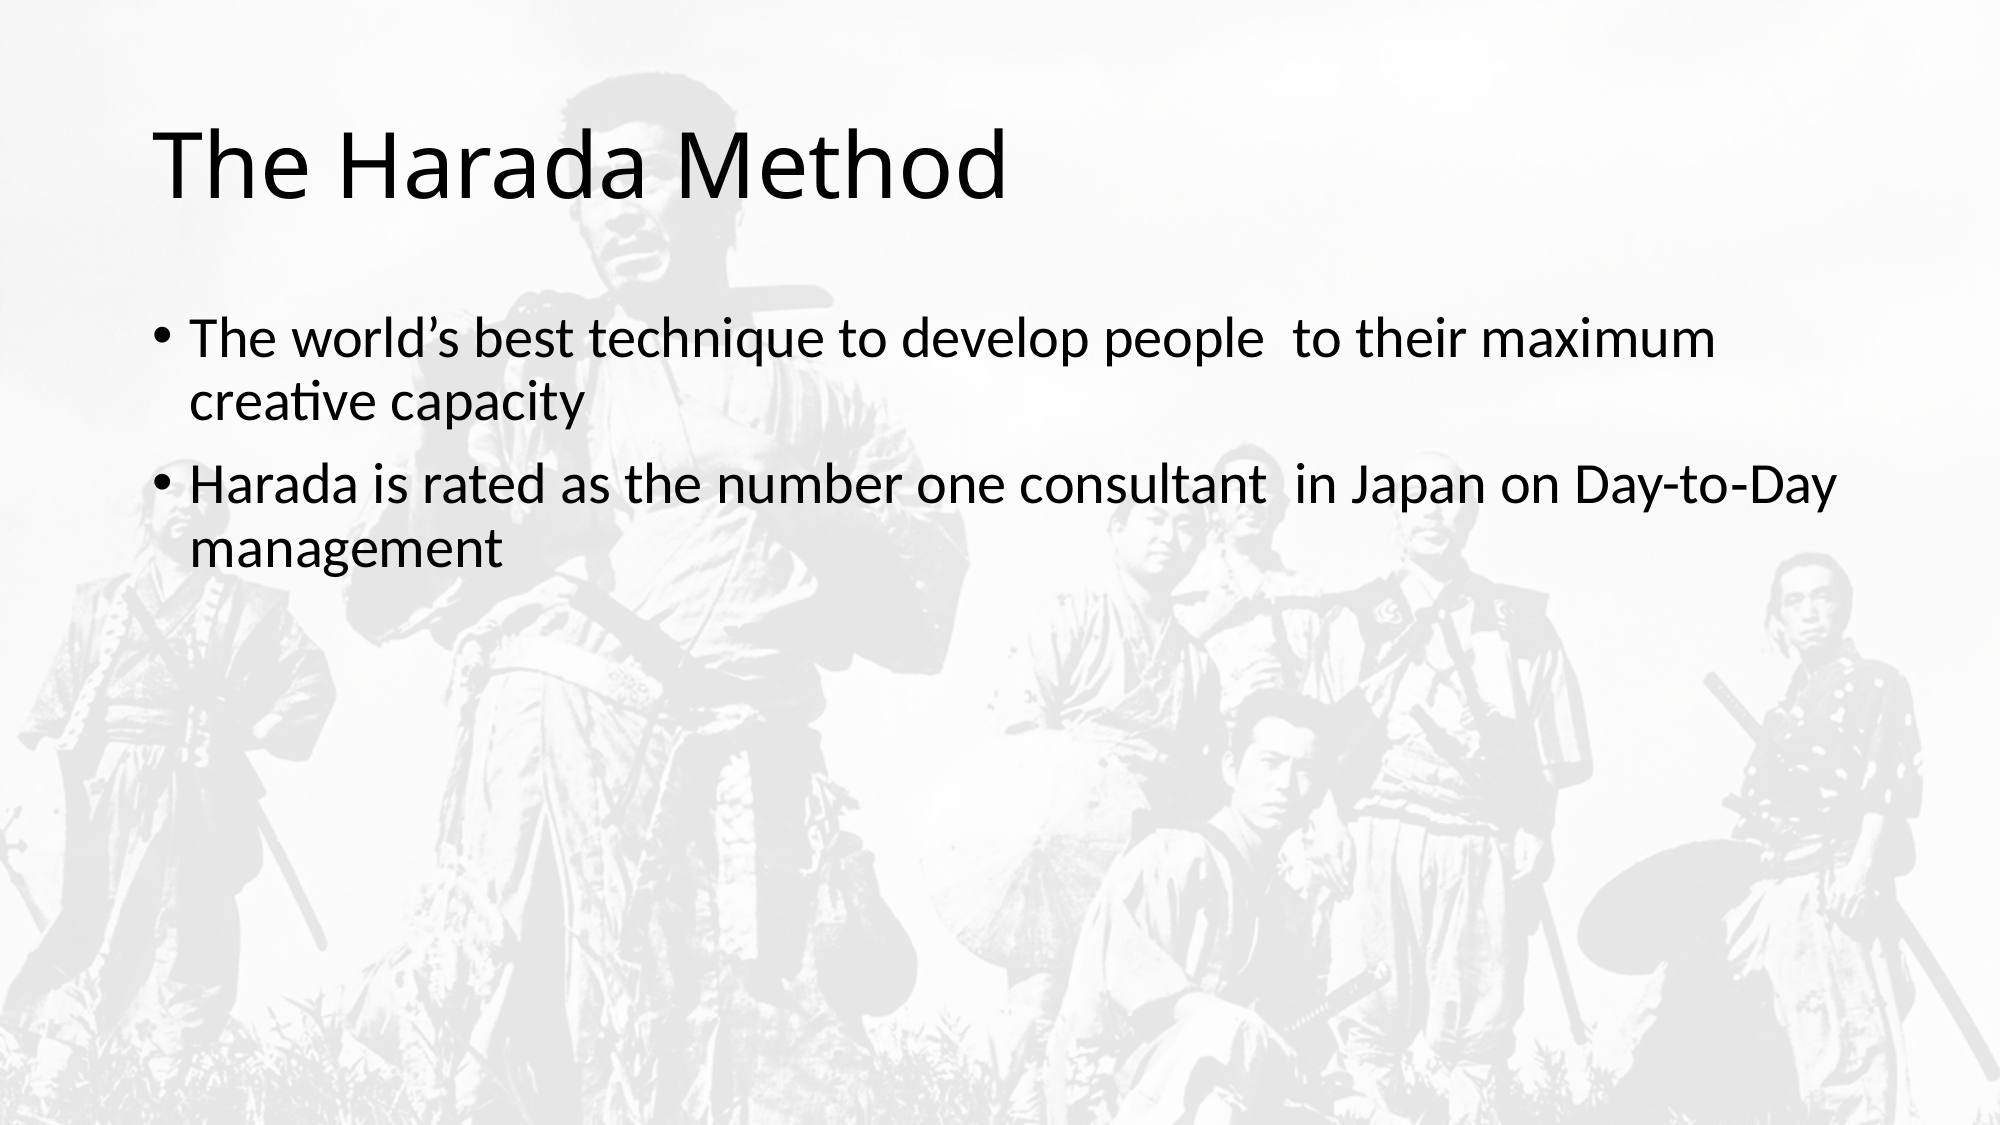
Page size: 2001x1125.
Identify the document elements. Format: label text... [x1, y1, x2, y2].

title The Harada Method [137, 59, 1863, 278]
list The world’s best technique to develop people to their maximum creative capacity Harada is rated as the number one consultant in Japan on Day-to­‐Day management [137, 299, 1863, 1014]
